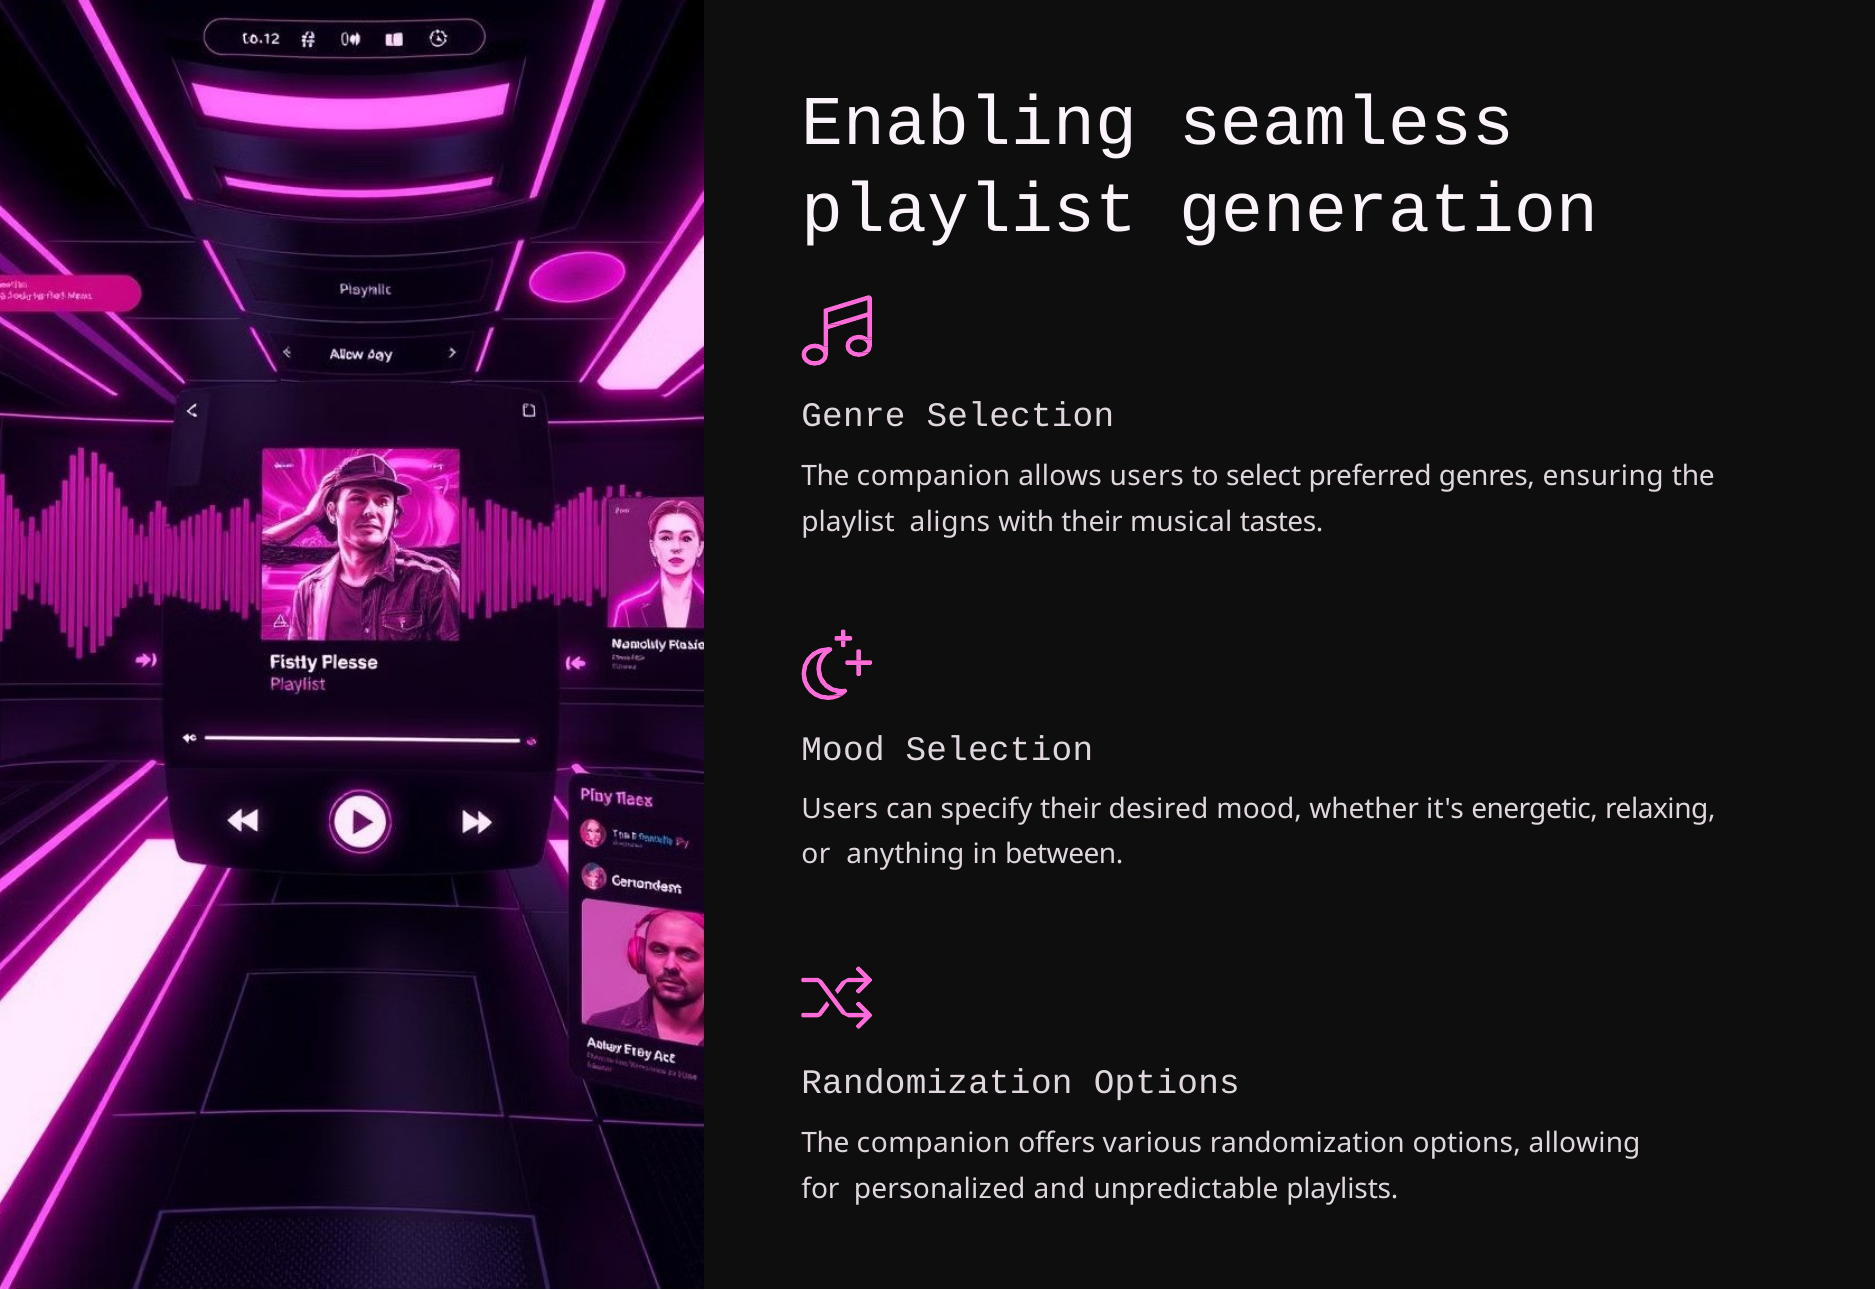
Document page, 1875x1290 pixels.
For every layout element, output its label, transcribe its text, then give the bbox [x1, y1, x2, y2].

text_box Randomization Options The companion offers various randomization options, allowing for personalized and unpredictable playlists. [799, 1056, 1645, 1204]
text_box Mood Selection Users can specify their desired mood, whether it's energetic, relaxing, or anything in between. [799, 723, 1723, 870]
title Enabling seamless playlist generation [707, 69, 1690, 287]
picture [0, 0, 704, 1290]
text_box [801, 977, 872, 1029]
text_box [845, 649, 872, 676]
text_box Genre Selection The companion allows users to select preferred genres, ensuring the playlist aligns with their musical tastes. [799, 389, 1775, 537]
text_box [704, 0, 1875, 1289]
text_box [801, 295, 872, 366]
text_box [801, 647, 848, 700]
text_box [834, 629, 853, 648]
text_box [834, 966, 872, 994]
